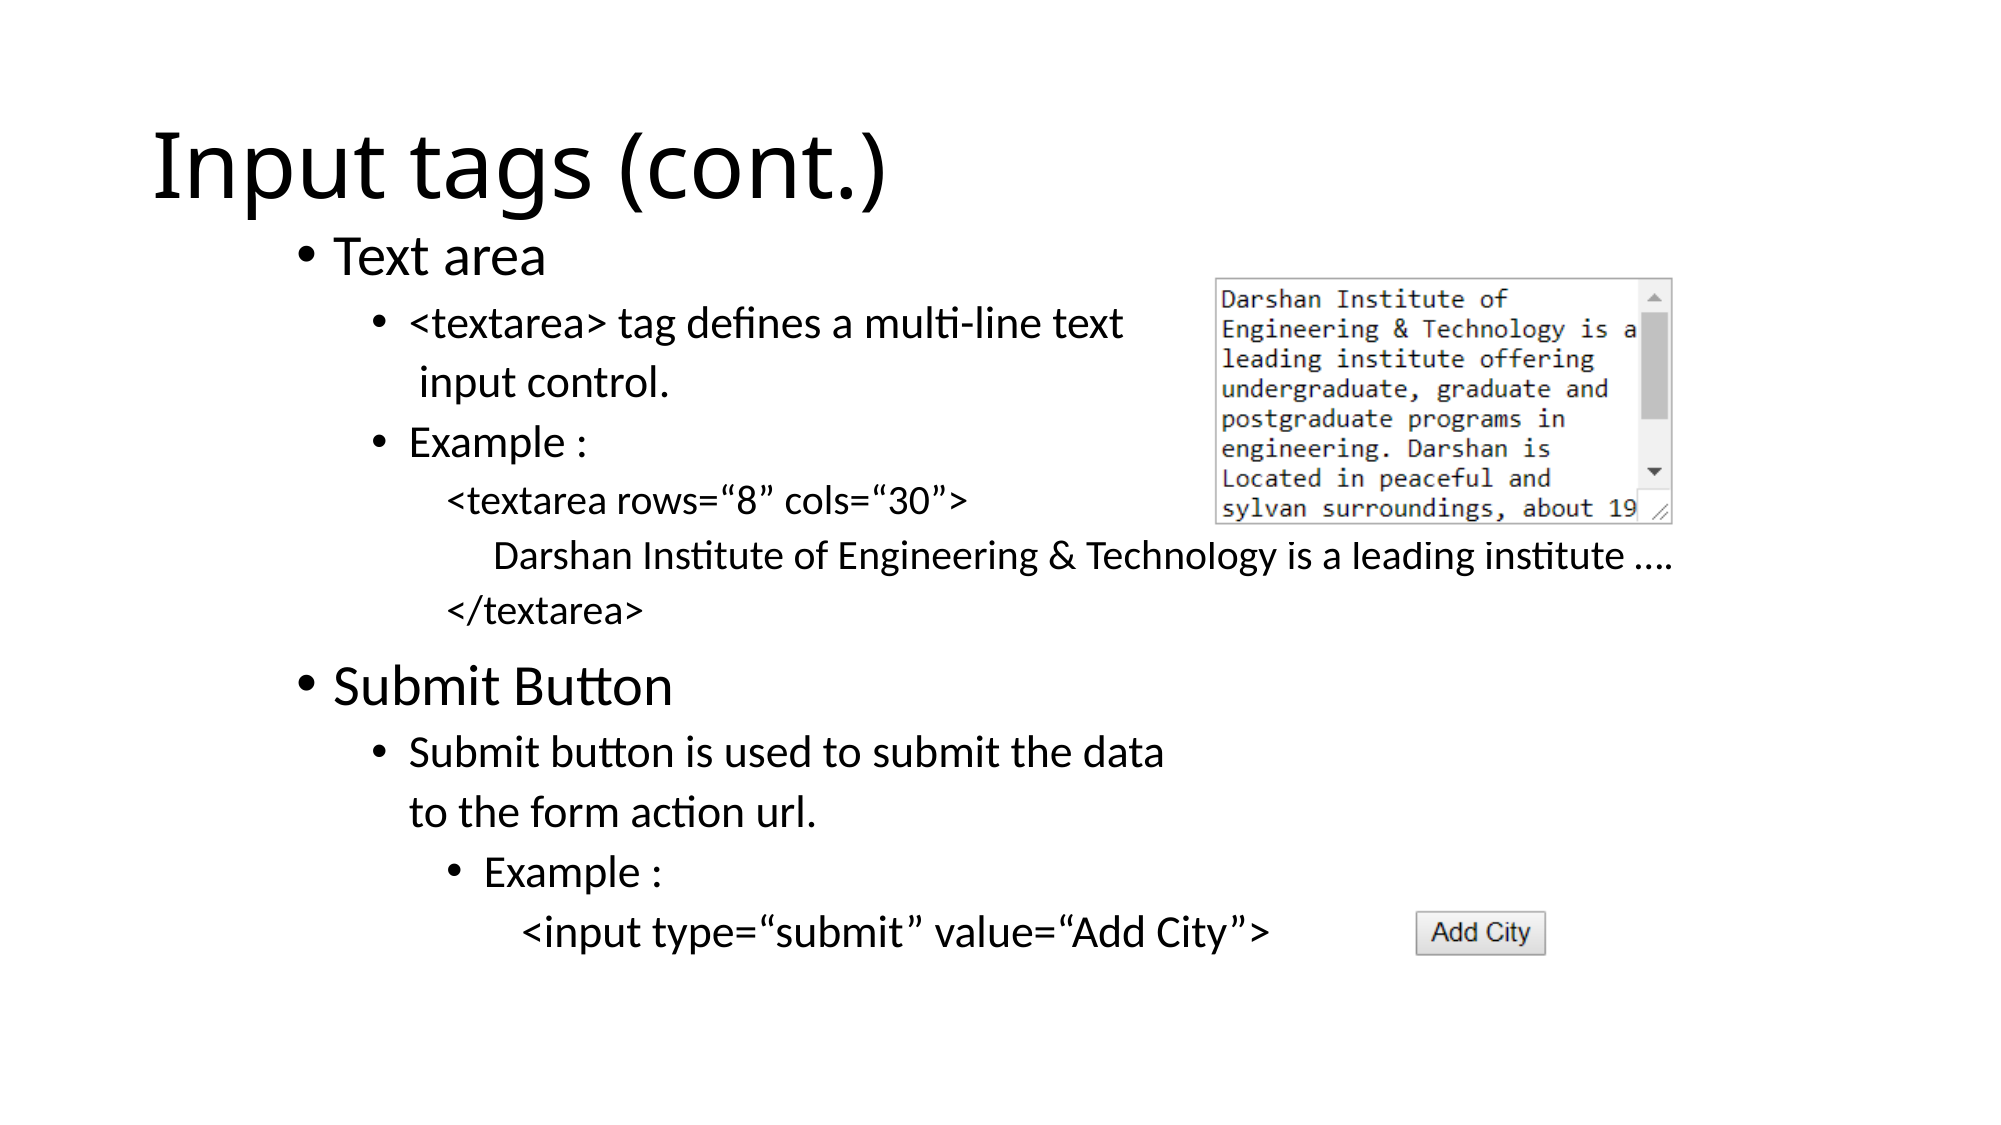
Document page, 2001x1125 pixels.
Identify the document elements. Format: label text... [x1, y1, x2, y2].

picture [1206, 267, 1687, 542]
list Text area <textarea> tag defines a multi-line text input control. Example : <textarea rows=“8” cols=“30”> Darshan Institute of Engineering & Technology is a leading institute …. </textarea> Submit Button Submit button is used to submit the data to the form action url. Example : <input type=“submit” value=“Add City”> [281, 217, 1719, 1063]
title Input tags (cont.) [137, 59, 1863, 278]
picture [1405, 897, 1562, 975]
